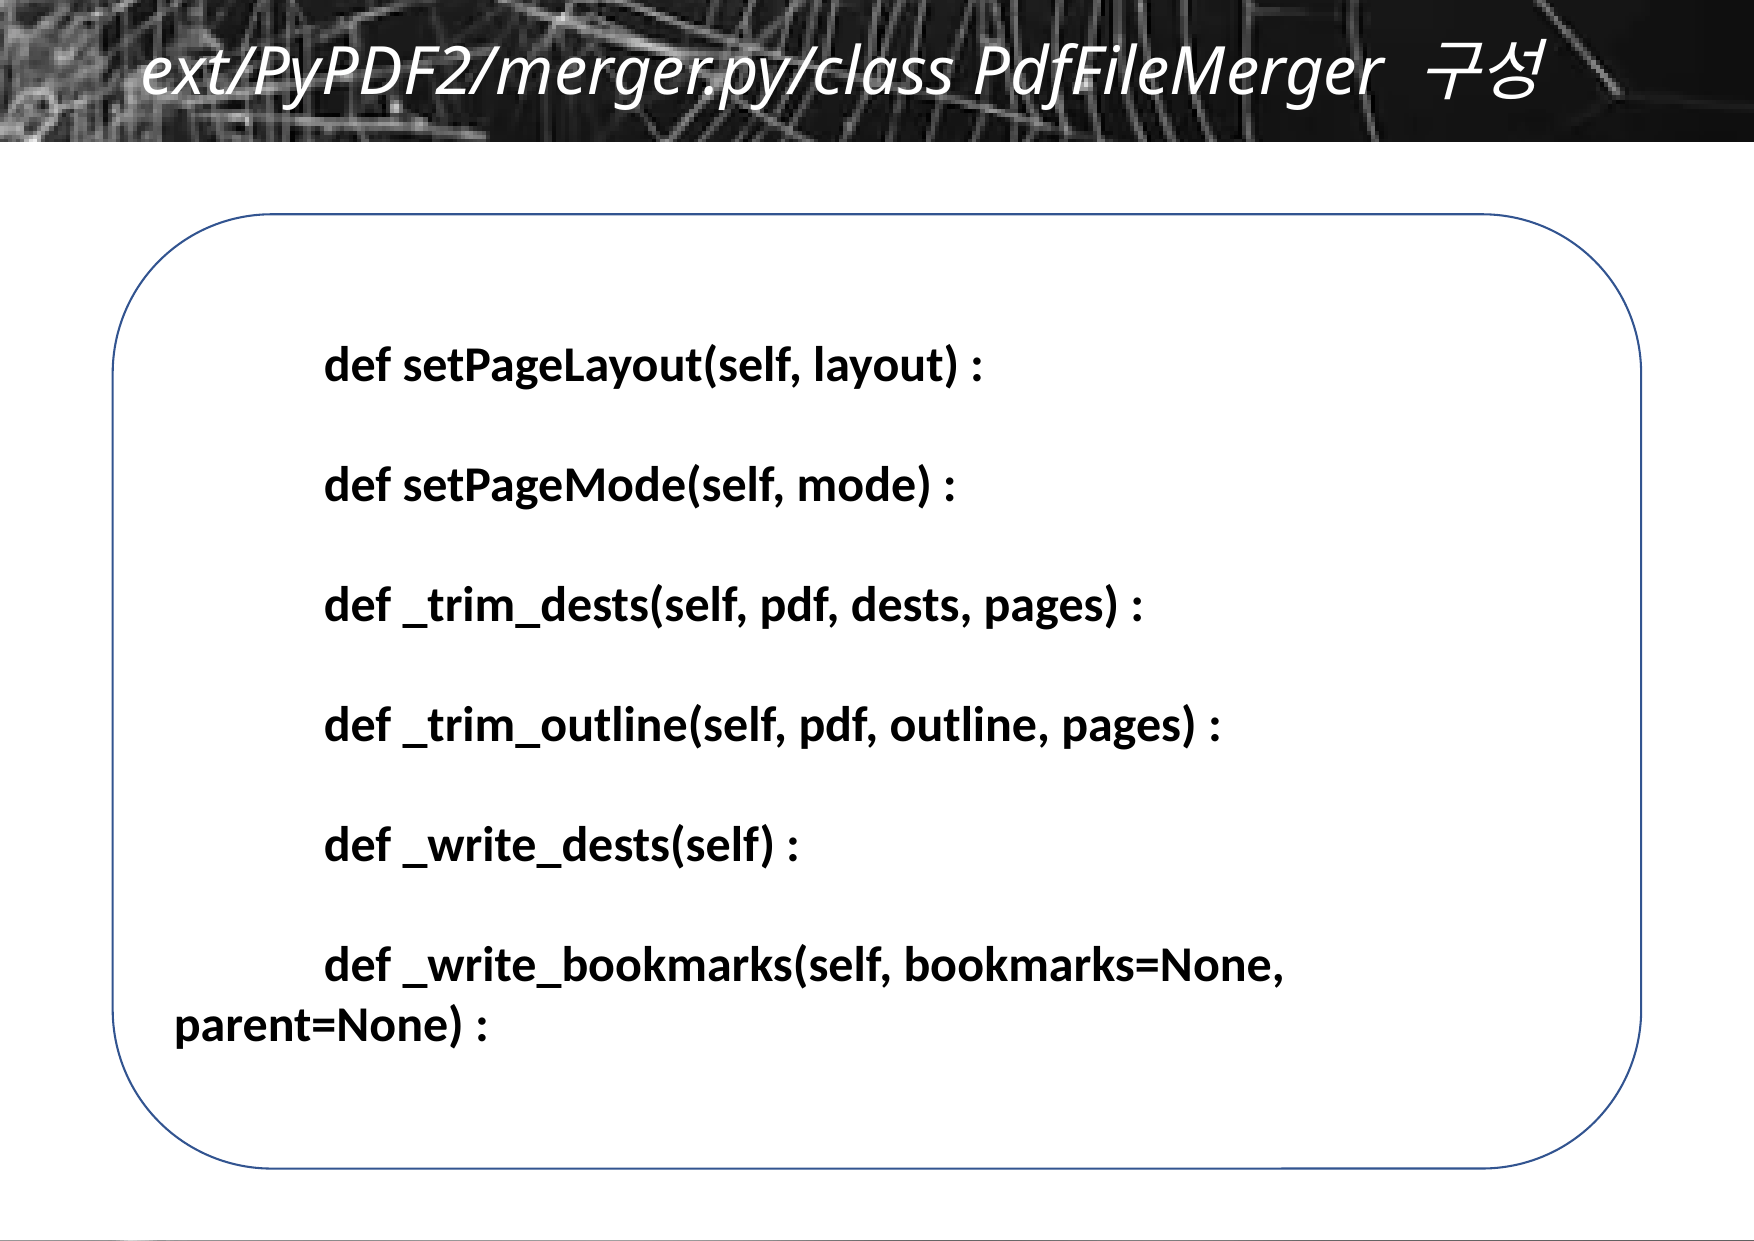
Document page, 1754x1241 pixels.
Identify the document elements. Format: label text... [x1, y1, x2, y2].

text_box ext/PyPDF2/merger.py/class PdfFileMerger 구성 [126, 20, 1556, 116]
picture [0, 0, 1754, 1241]
